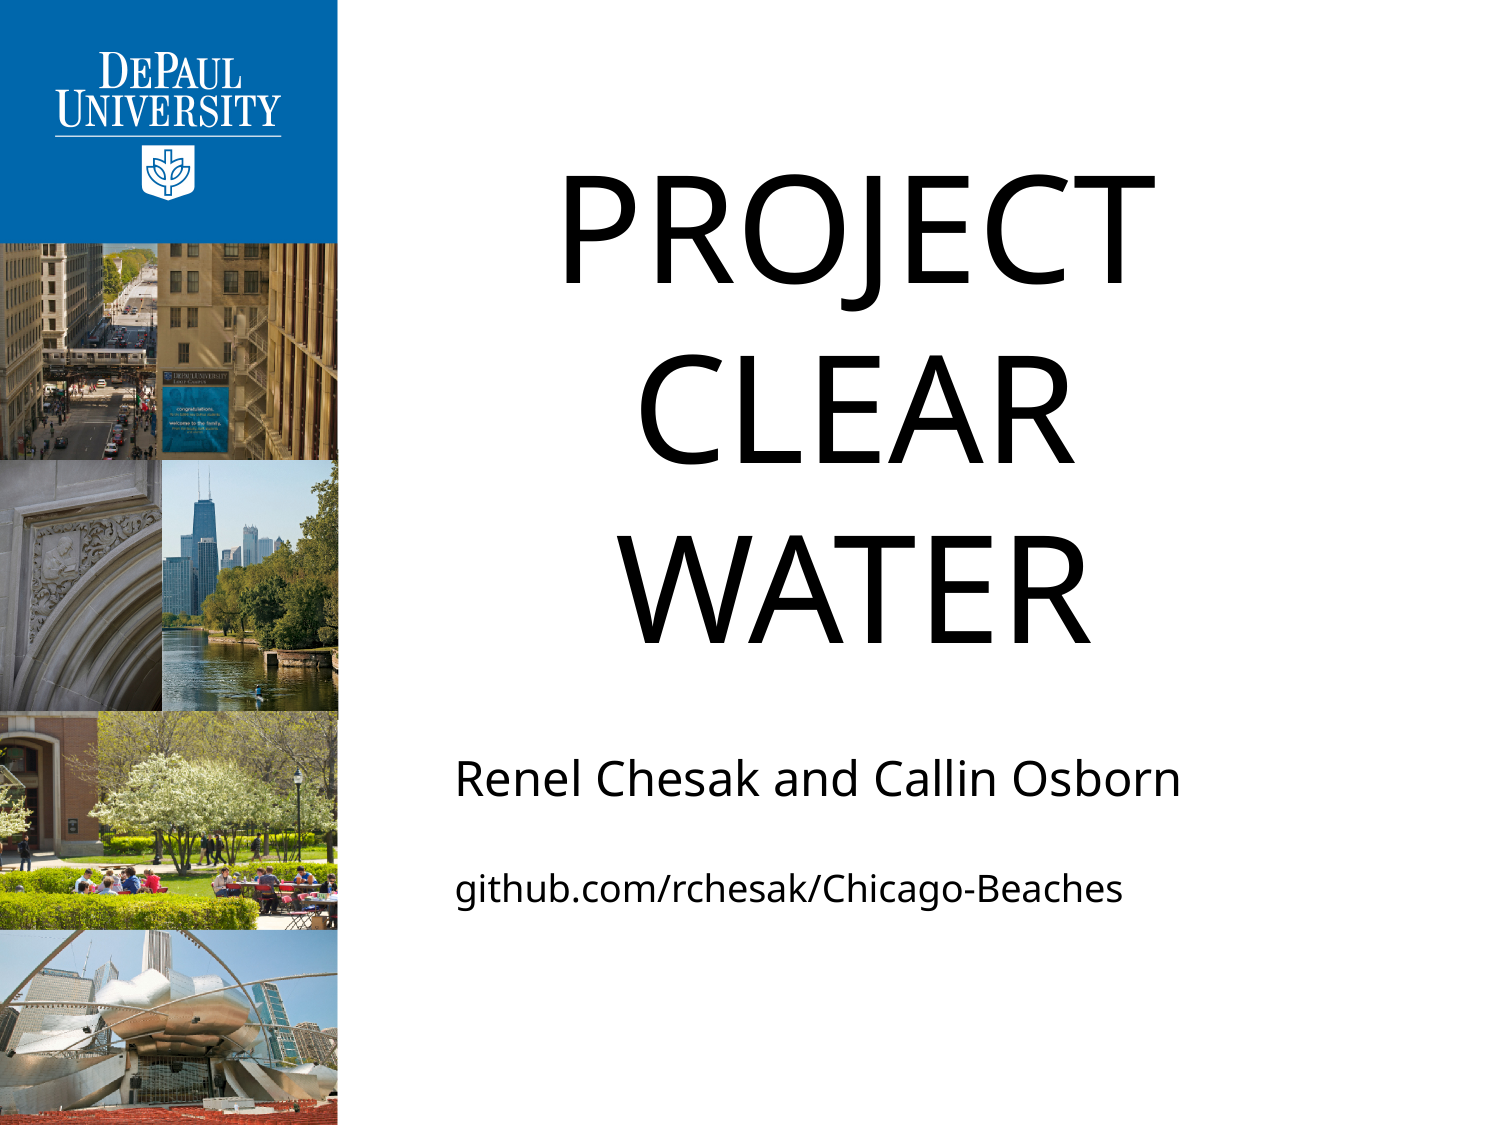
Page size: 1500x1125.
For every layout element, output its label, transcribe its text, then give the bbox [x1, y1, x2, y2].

title PROJECT CLEAR WATER [380, 228, 1329, 579]
picture [0, 0, 1500, 1125]
subtitle Renel Chesak and Callin Osborn github.com/rchesak/Chicago-Beaches [439, 740, 1207, 927]
